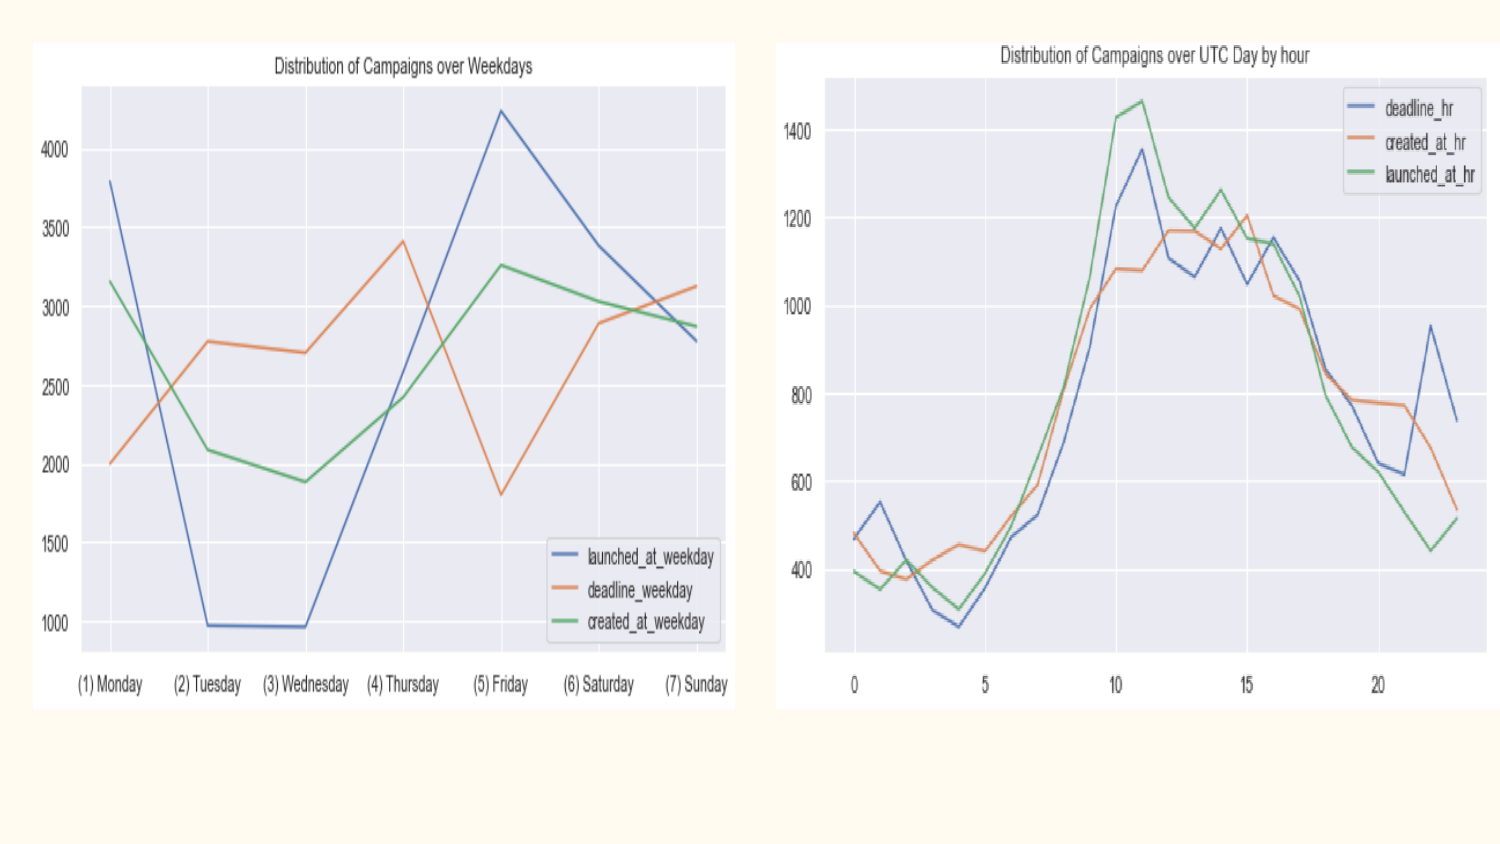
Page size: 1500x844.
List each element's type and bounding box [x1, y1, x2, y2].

picture [23, 43, 751, 709]
picture [776, 43, 1500, 709]
